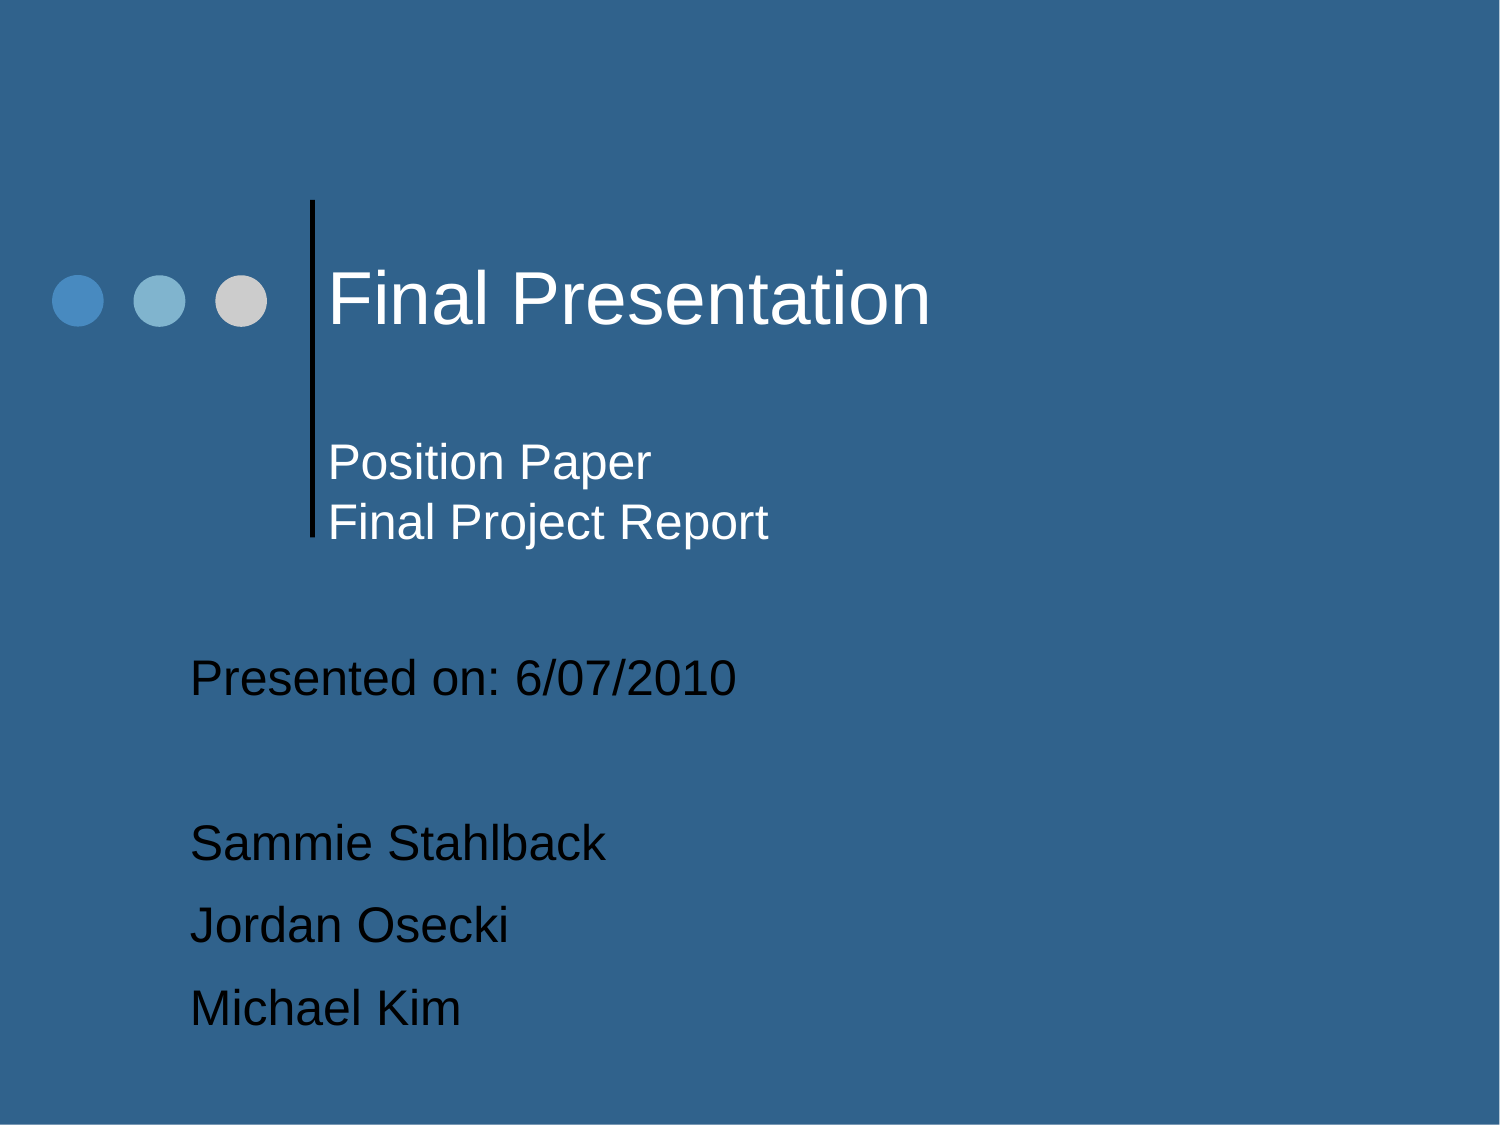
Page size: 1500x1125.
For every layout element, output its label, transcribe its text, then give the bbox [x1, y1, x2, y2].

title Final Presentation Position Paper Final Project Report [312, 237, 1463, 563]
subtitle Presented on: 6/07/2010 Sammie Stahlback Jordan Osecki Michael Kim [174, 637, 1338, 1038]
